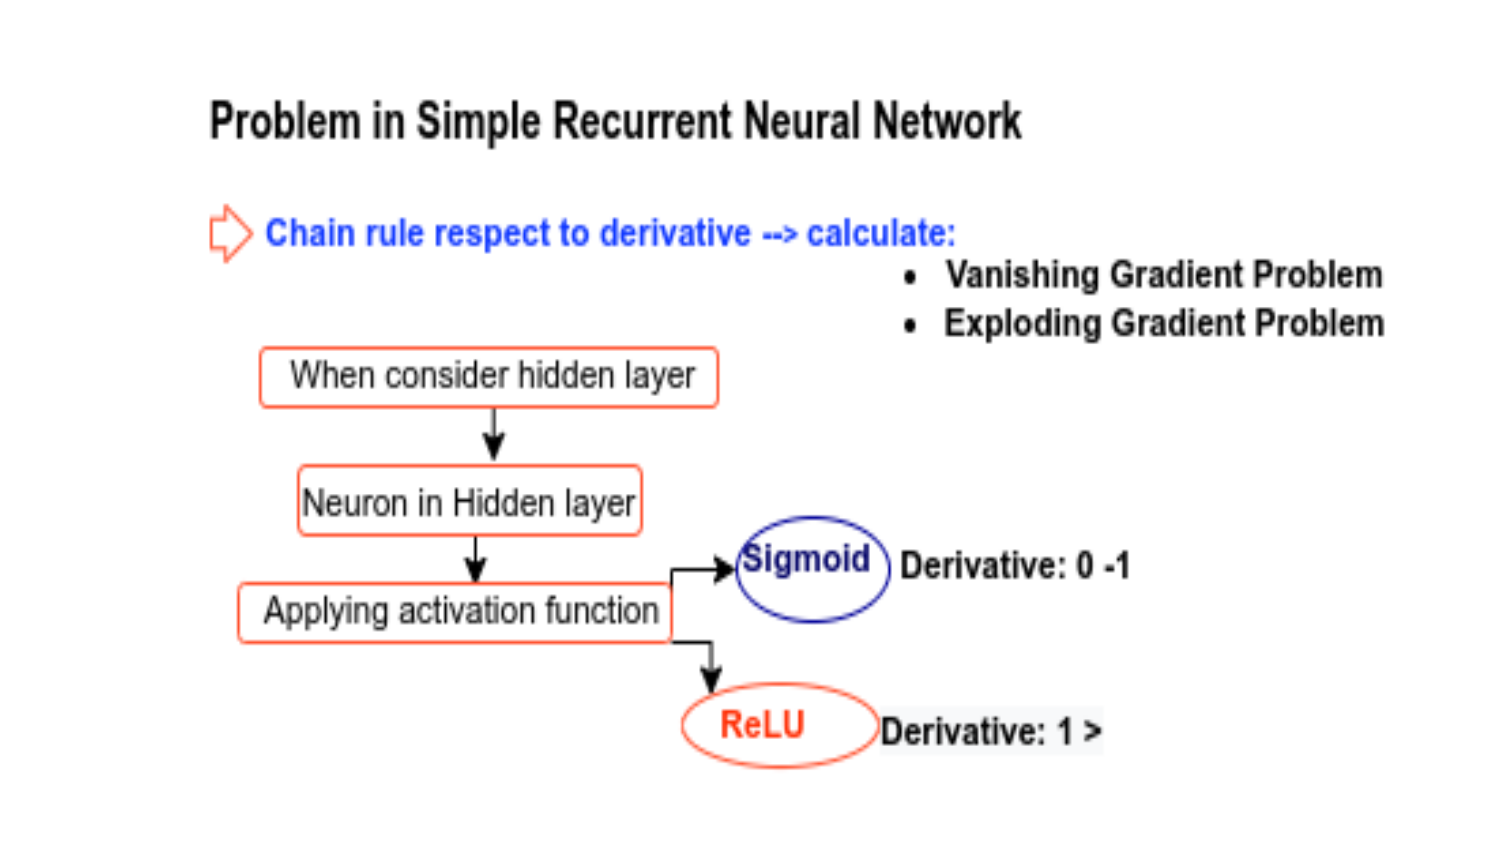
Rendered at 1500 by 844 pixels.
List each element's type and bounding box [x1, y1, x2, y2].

picture [80, 66, 1442, 778]
